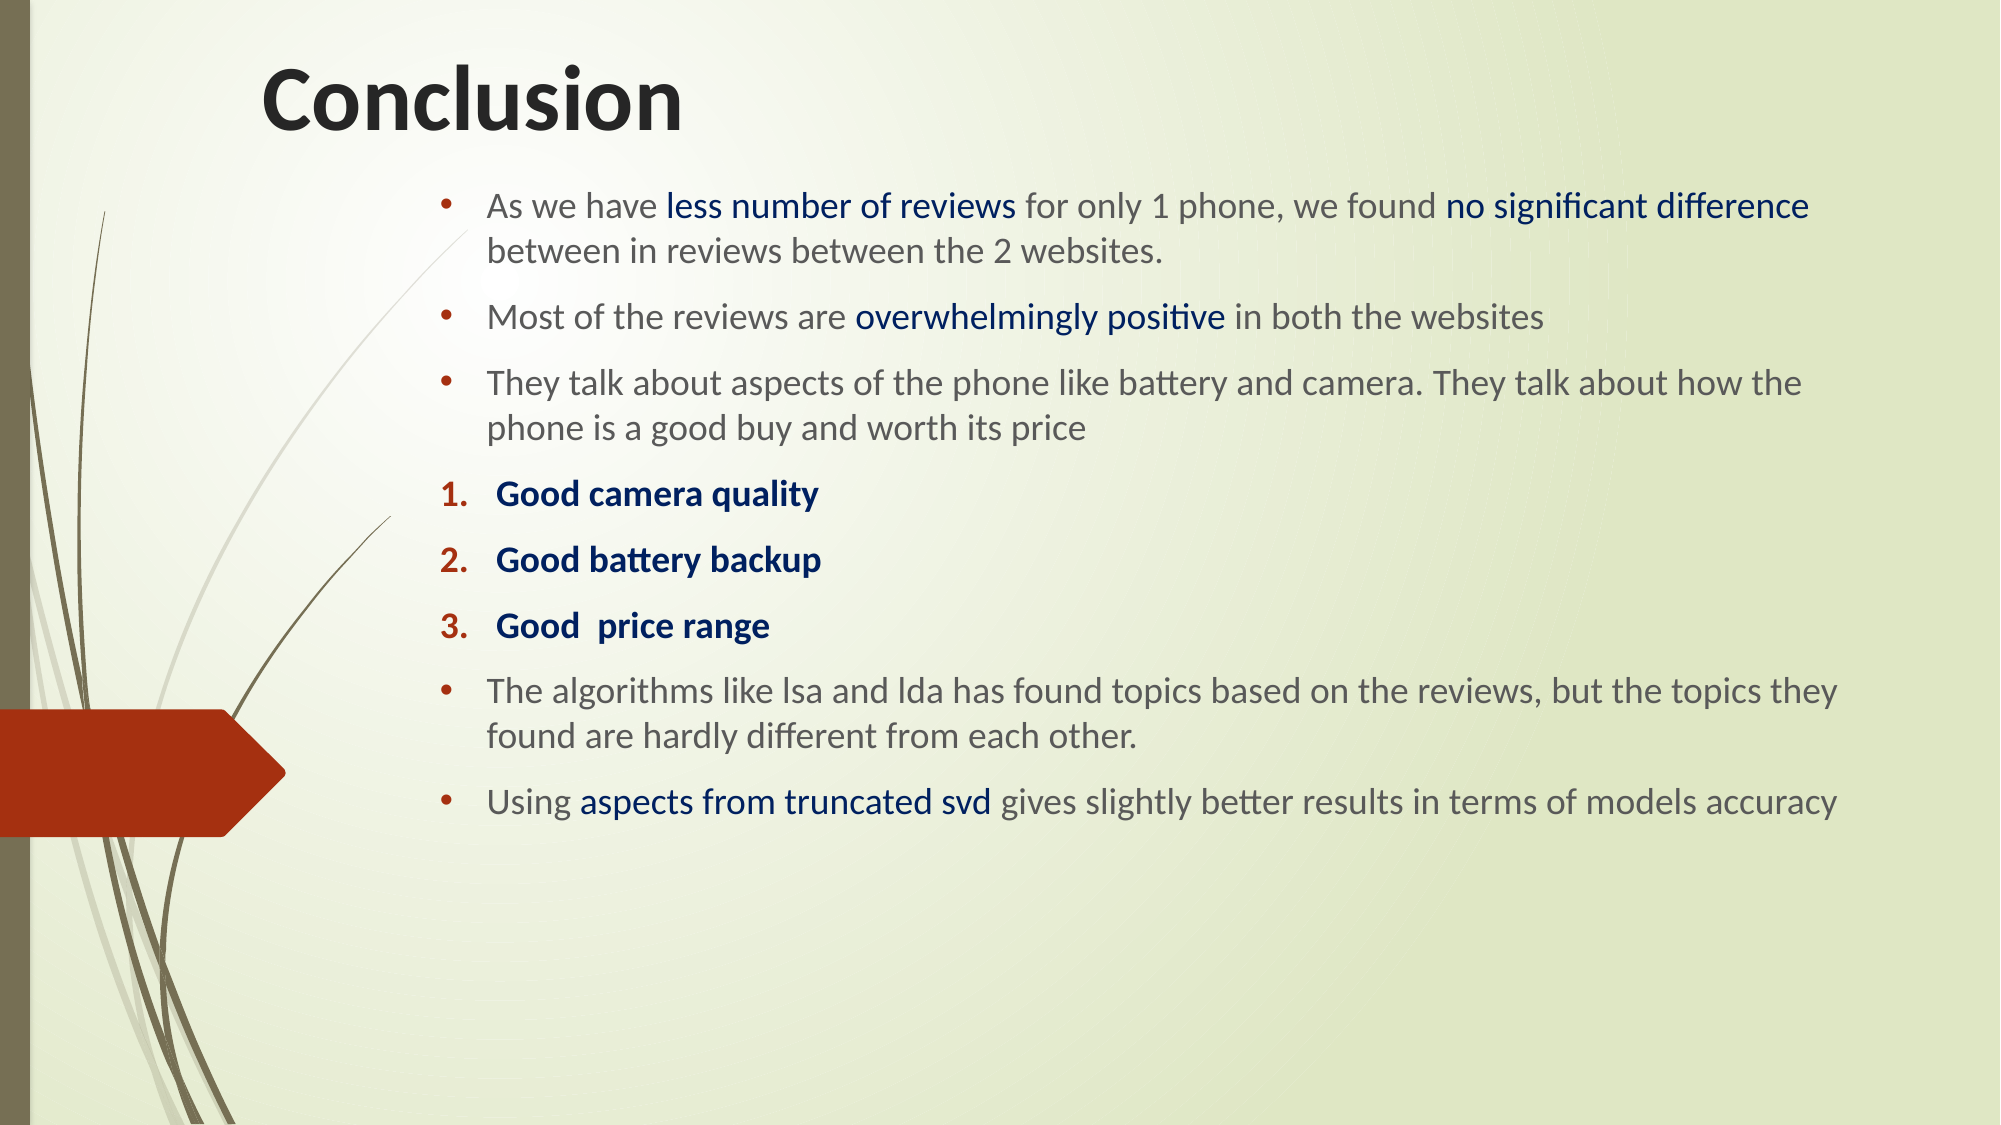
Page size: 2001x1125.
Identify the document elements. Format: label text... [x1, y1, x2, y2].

title Conclusion [247, 28, 1711, 157]
subtitle As we have less number of reviews for only 1 phone, we found no significant difference between in reviews between the 2 websites. Most of the reviews are overwhelmingly positive in both the websites They talk about aspects of the phone like battery and camera. They talk about how the phone is a good buy and worth its price Good camera quality Good battery backup Good price range The algorithms like lsa and lda has found topics based on the reviews, but the topics they found are hardly different from each other. Using aspects from truncated svd gives slightly better results in terms of models accuracy [424, 173, 1888, 969]
